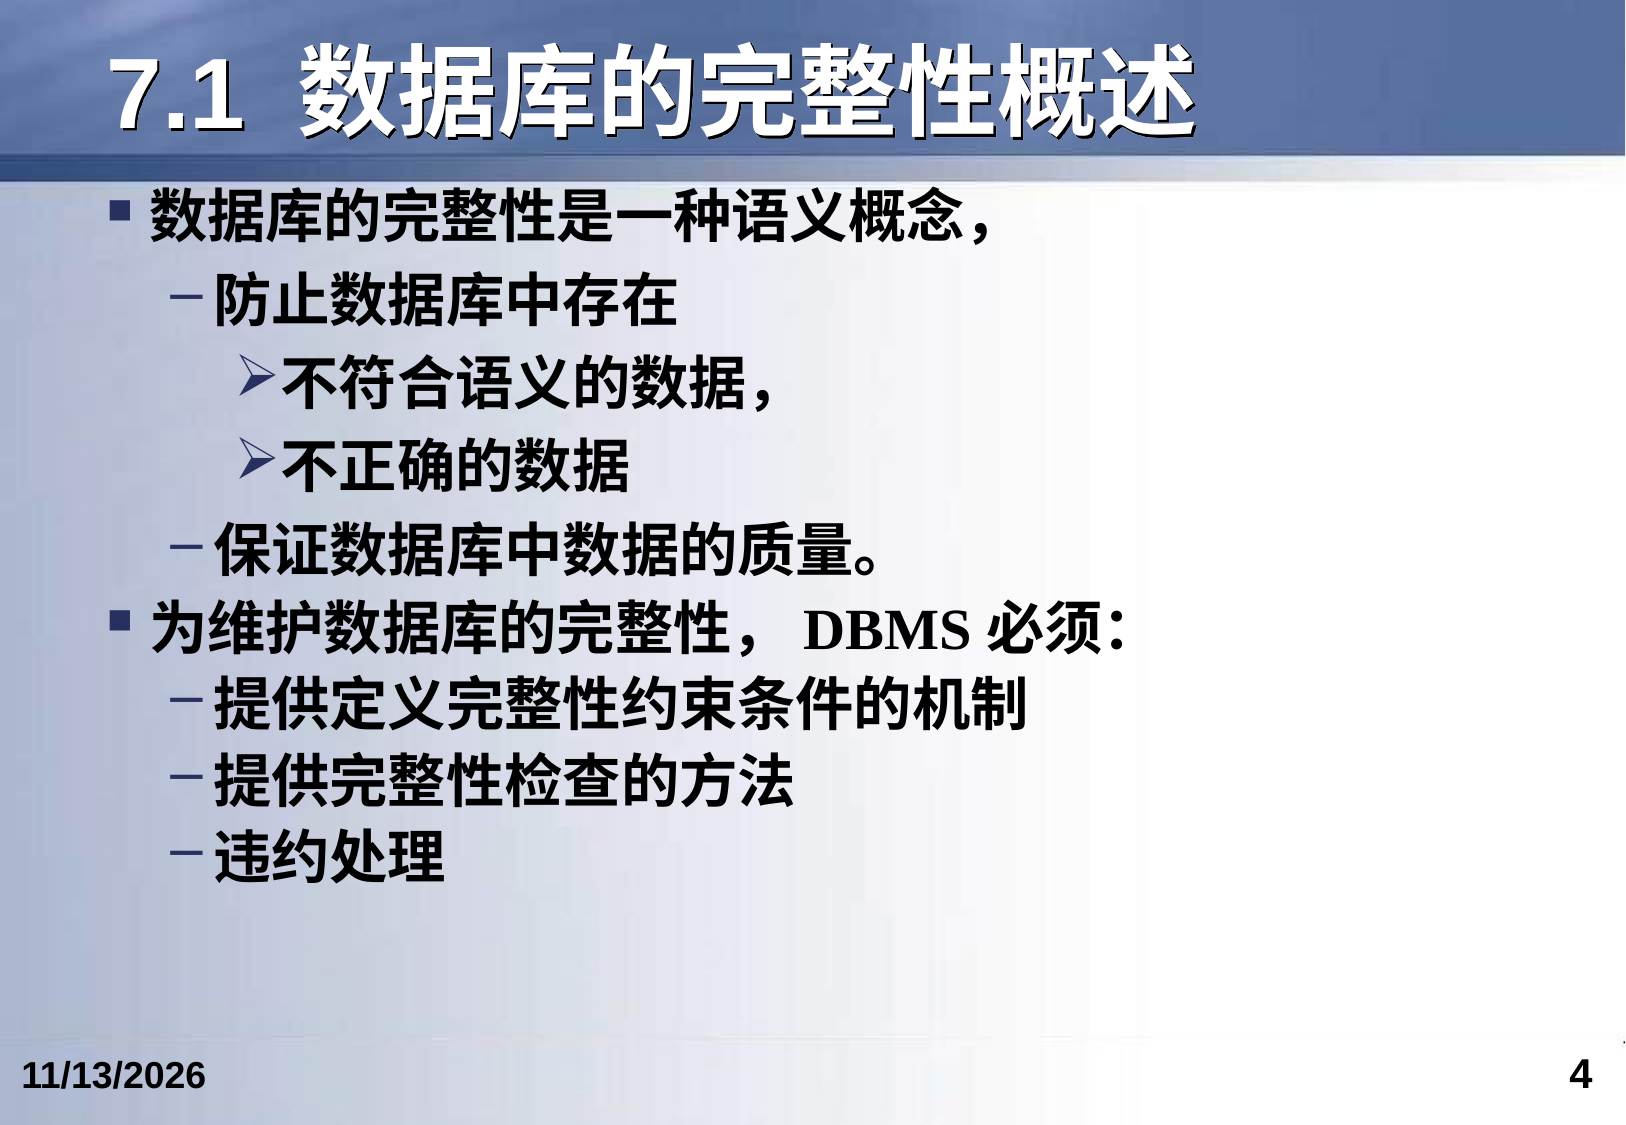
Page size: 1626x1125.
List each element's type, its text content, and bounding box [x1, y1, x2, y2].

slide_number 4 [1201, 1037, 1612, 1124]
list 数据库的完整性是一种语义概念， 防止数据库中存在 不符合语义的数据， 不正确的数据 保证数据库中数据的质量。 为维护数据库的完整性，DBMS必须： 提供定义完整性约束条件的机制 提供完整性检查的方法 违约处理 [106, 187, 1554, 923]
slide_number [2, 1041, 380, 1125]
picture [0, 0, 1626, 1125]
title 7.1 数据库的完整性概述 [106, 41, 1554, 150]
